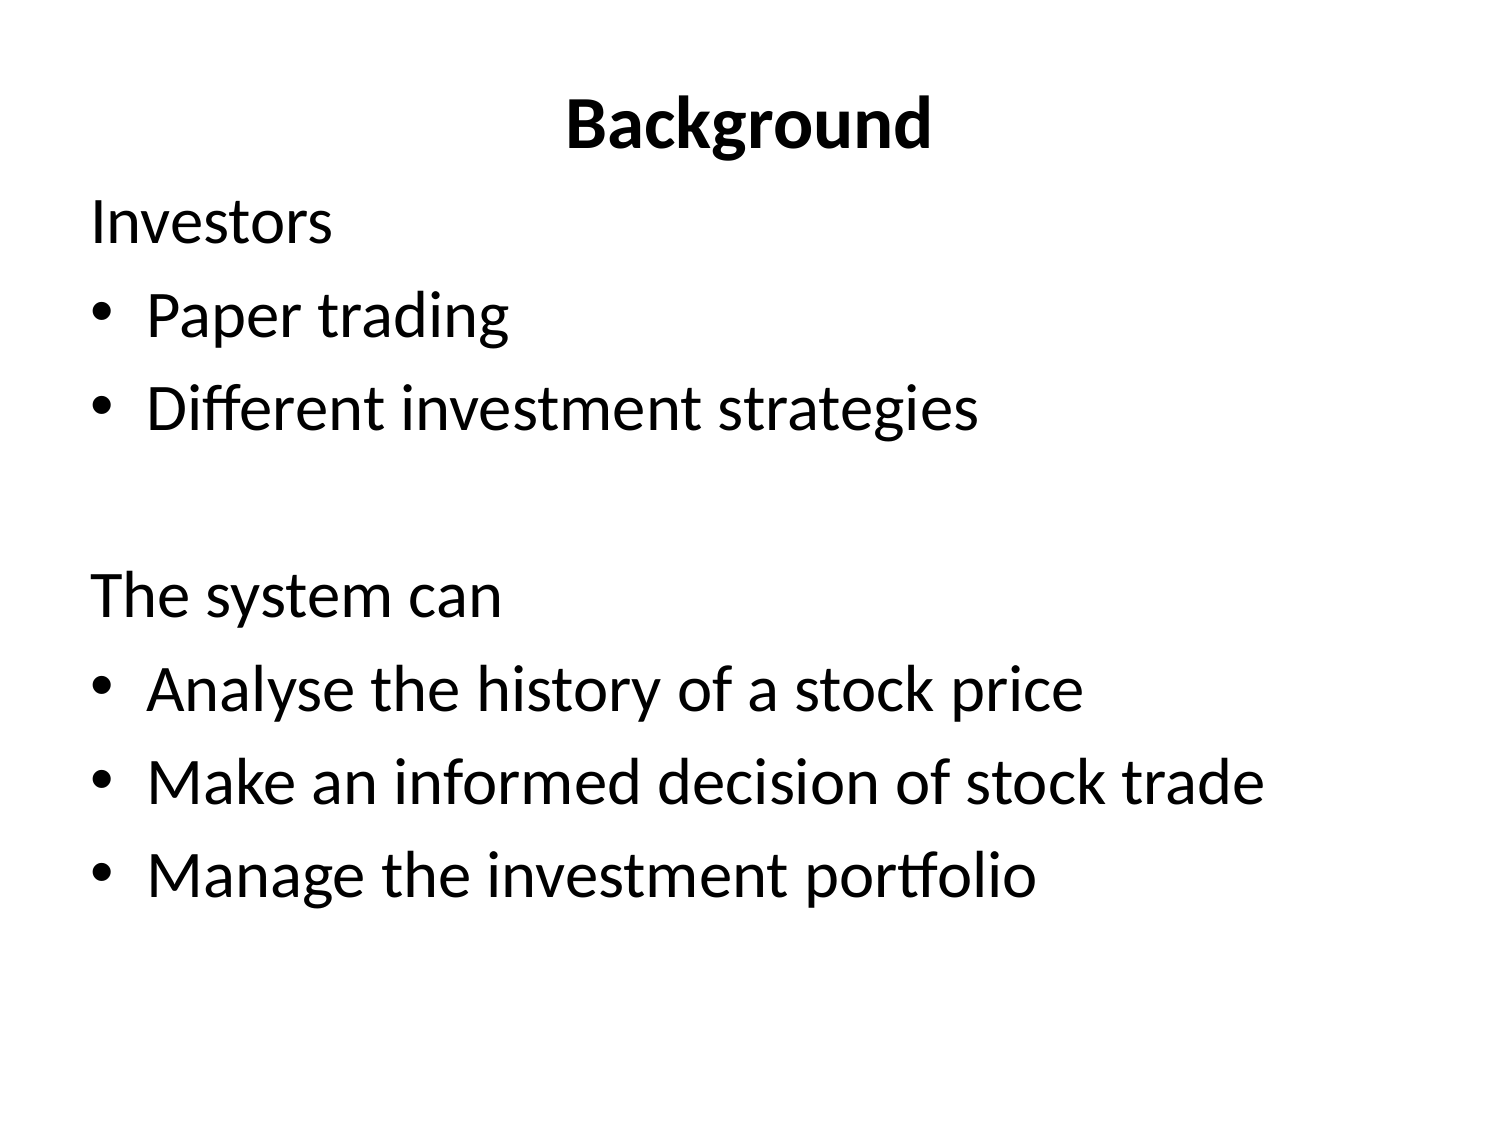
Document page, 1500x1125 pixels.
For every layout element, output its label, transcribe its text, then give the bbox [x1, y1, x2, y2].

list Background Investors Paper trading Different investment strategies The system can Analyse the history of a stock price Make an informed decision of stock trade Manage the investment portfolio [75, 66, 1425, 1005]
